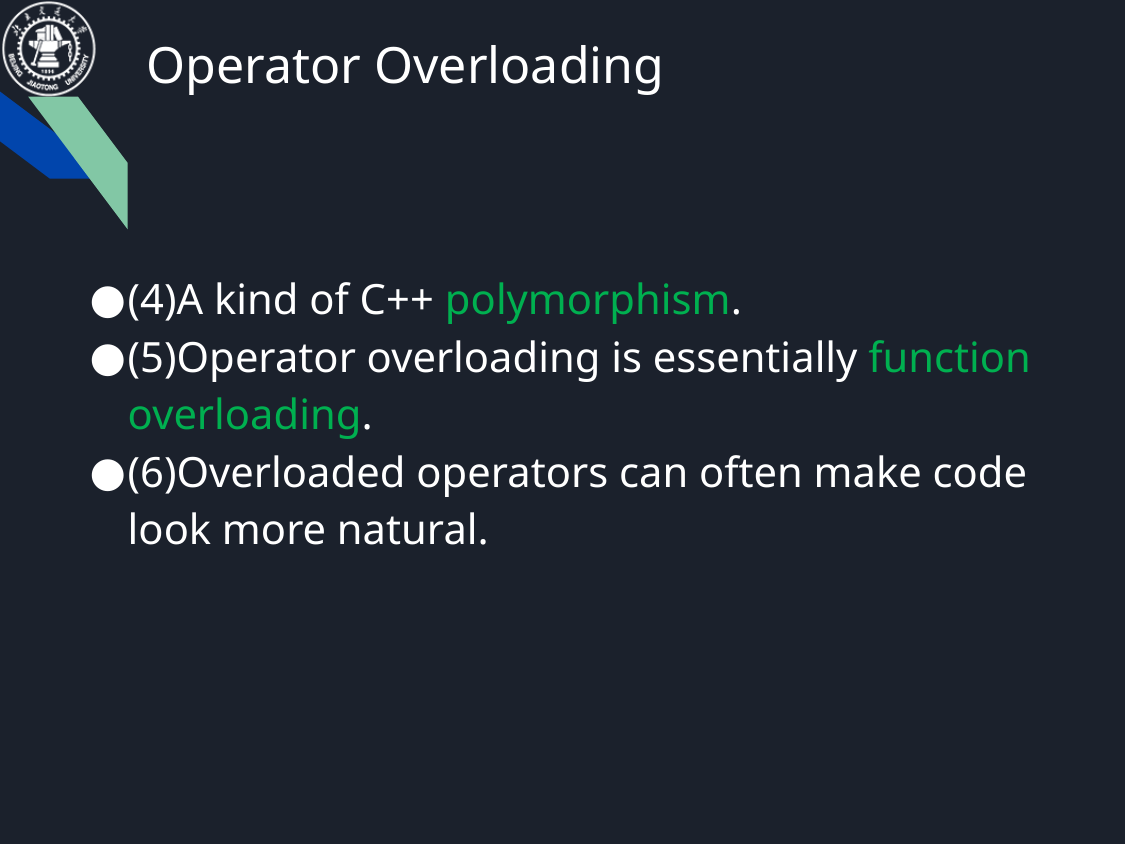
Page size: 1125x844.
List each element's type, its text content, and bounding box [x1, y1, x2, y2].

list (4)A kind of C++ polymorphism. (5)Operator overloading is essentially function overloading. (6)Overloaded operators can often make code look more natural. [56, 250, 1101, 728]
title Operator Overloading [135, 22, 1114, 135]
picture [0, 0, 100, 97]
